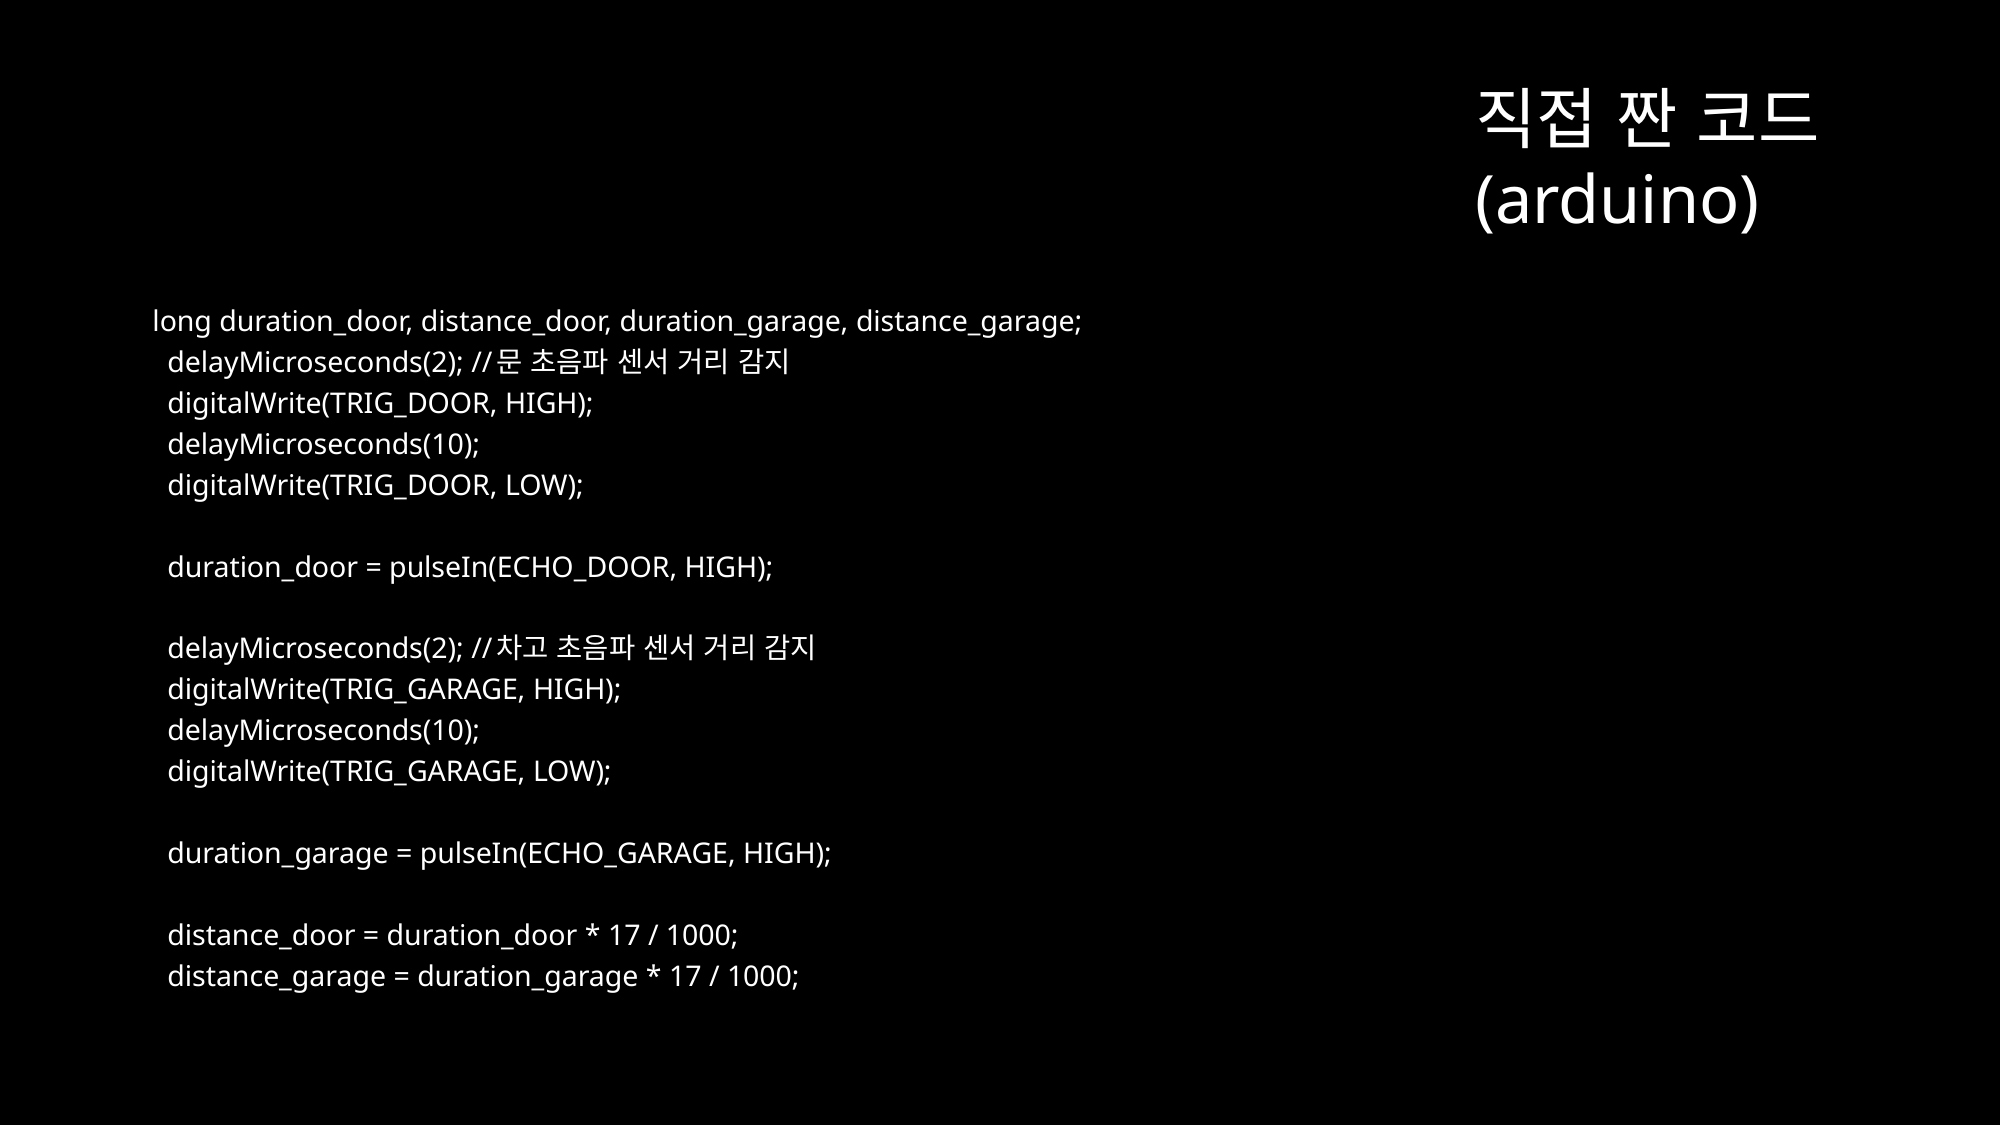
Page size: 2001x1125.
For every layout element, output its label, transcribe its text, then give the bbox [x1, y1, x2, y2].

list long duration_door, distance_door, duration_garage, distance_garage; delayMicroseconds(2); //문 초음파 센서 거리 감지 digitalWrite(TRIG_DOOR, HIGH); delayMicroseconds(10); digitalWrite(TRIG_DOOR, LOW); duration_door = pulseIn(ECHO_DOOR, HIGH); delayMicroseconds(2); //차고 초음파 센서 거리 감지 digitalWrite(TRIG_GARAGE, HIGH); delayMicroseconds(10); digitalWrite(TRIG_GARAGE, LOW); duration_garage = pulseIn(ECHO_GARAGE, HIGH); distance_door = duration_door * 17 / 1000; distance_garage = duration_garage * 17 / 1000; [137, 299, 1863, 1014]
text_box 직접 짠 코드 (arduino) [1460, 69, 1945, 245]
